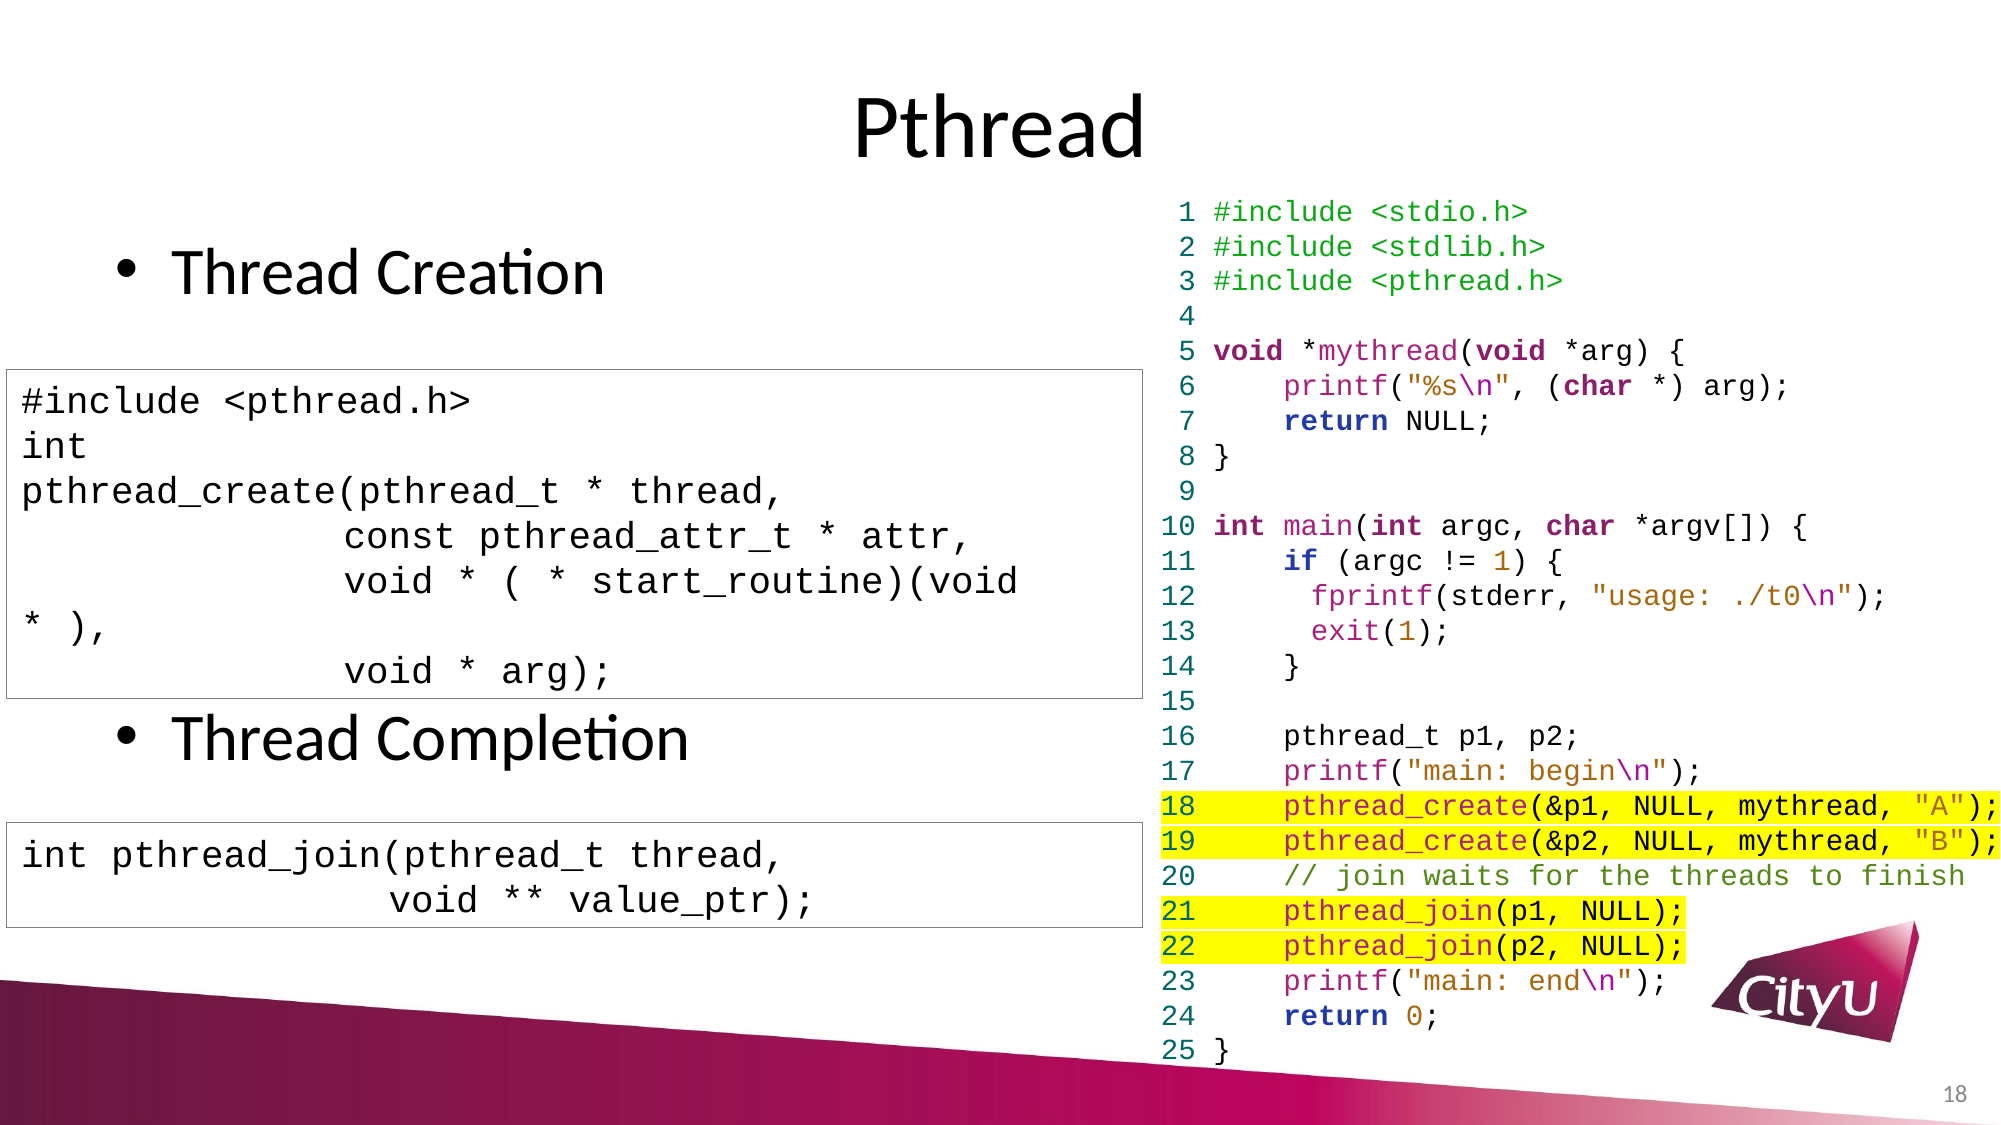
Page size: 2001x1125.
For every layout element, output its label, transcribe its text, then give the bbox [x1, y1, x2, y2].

text_box int pthread_join(pthread_t thread, void ** value_ptr); [6, 822, 1143, 928]
text_box 1 #include <stdio.h> 2 #include <stdlib.h> 3 #include <pthread.h> 4 5 void *mythread(void *arg) { 6 printf("%s\n", (char *) arg); 7 return NULL; 8 } 9 10 int main(int argc, char *argv[]) { 11 if (argc != 1) { 12 fprintf(stderr, "usage: ./t0\n"); 13 exit(1); 14 } 15 16 pthread_t p1, p2; 17 printf("main: begin\n"); 18 pthread_create(&p1, NULL, mythread, "A"); 19 pthread_create(&p2, NULL, mythread, "B"); 20 // join waits for the threads to finish 21 pthread_join(p1, NULL); 22 pthread_join(p2, NULL); 23 printf("main: end\n"); 24 return 0; 25 } [1146, 184, 2000, 1074]
picture [0, 0, 2001, 1125]
text_box #include <pthread.h> int pthread_create(pthread_t * thread, const pthread_attr_t * attr, void * ( * start_routine)(void * ), void * arg); [6, 369, 1143, 699]
list Thread Creation Thread Completion [99, 219, 1146, 1047]
slide_number 18 [1767, 1074, 1983, 1115]
title Pthread [99, 45, 1900, 197]
